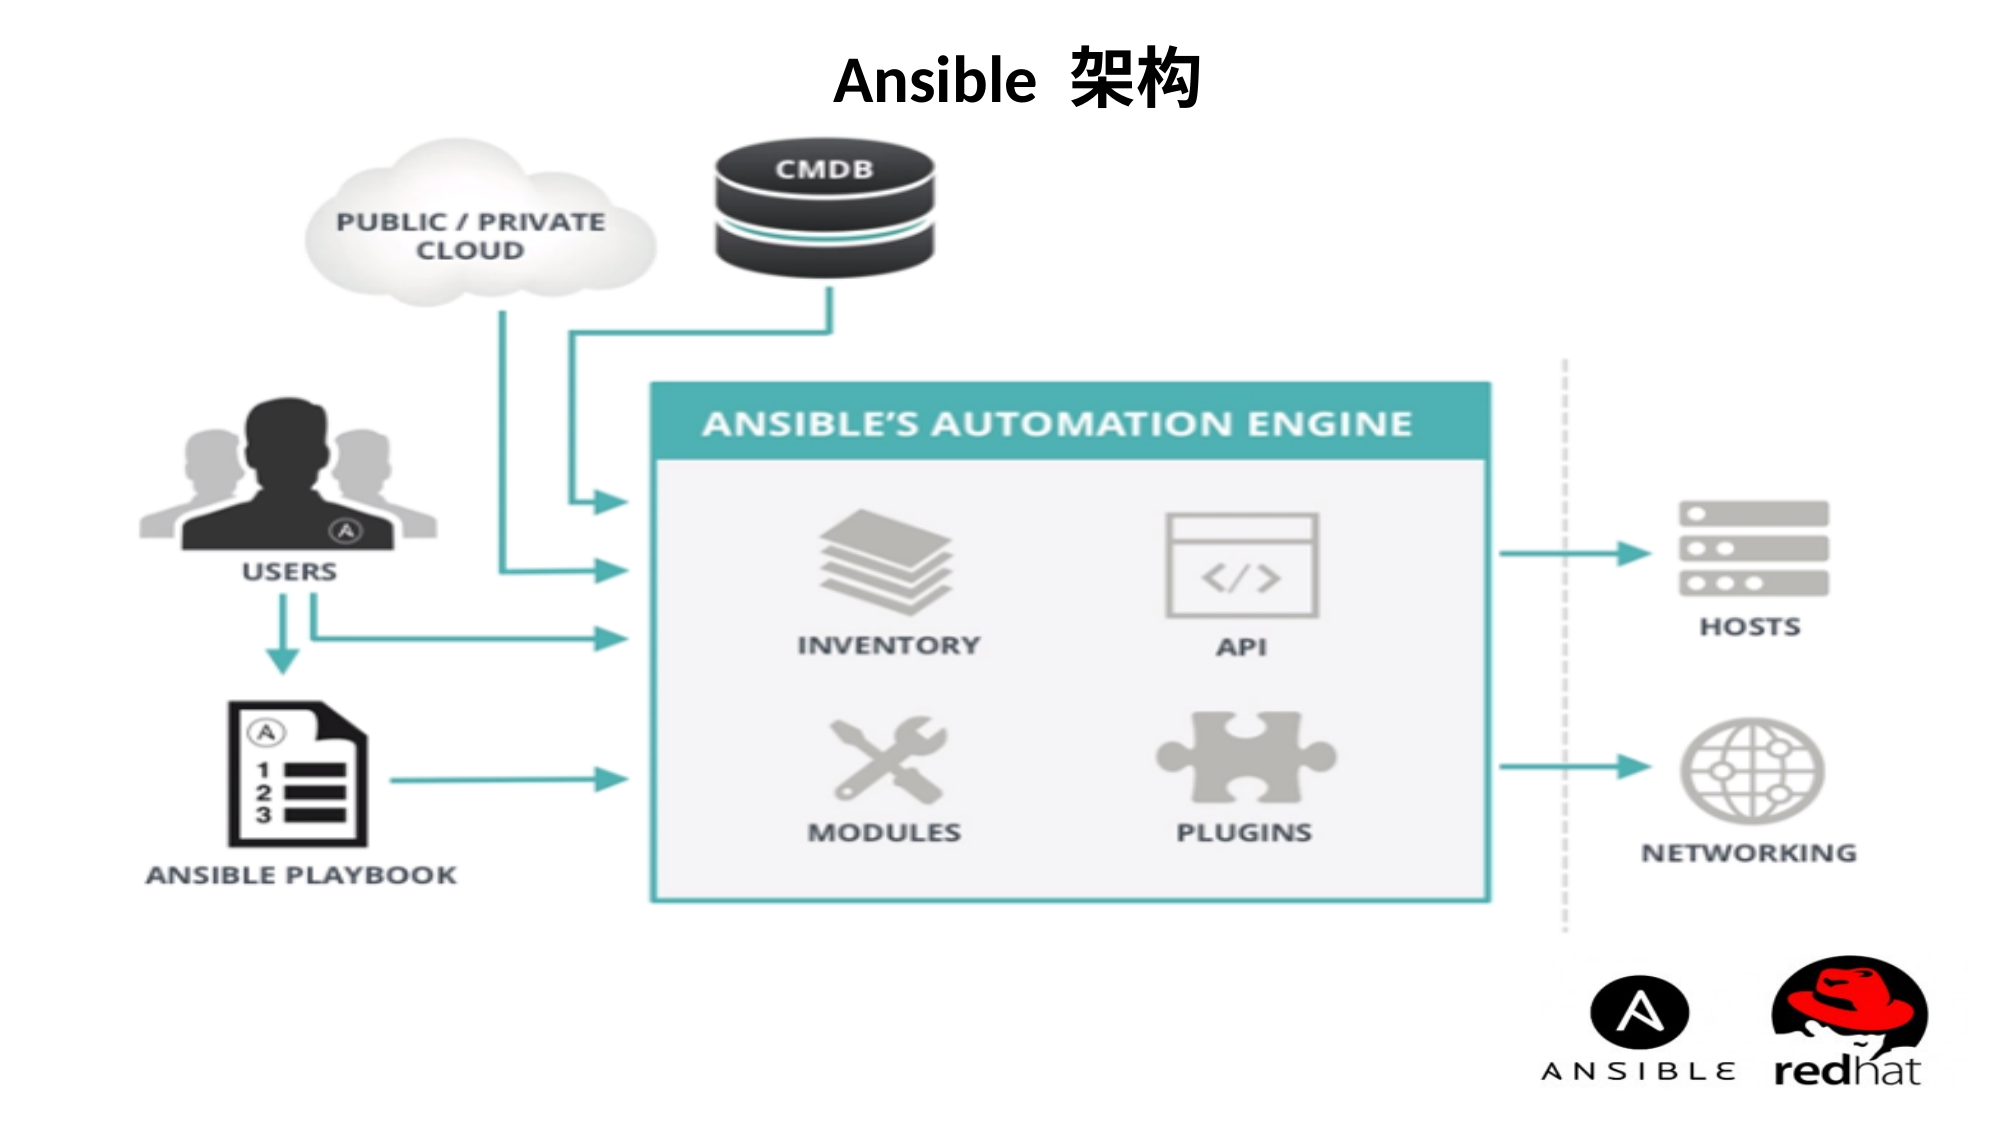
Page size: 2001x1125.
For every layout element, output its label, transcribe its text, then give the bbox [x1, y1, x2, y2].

picture [130, 124, 1872, 951]
text_box Ansible 架构 [818, 28, 1218, 124]
picture [1529, 955, 1970, 1090]
